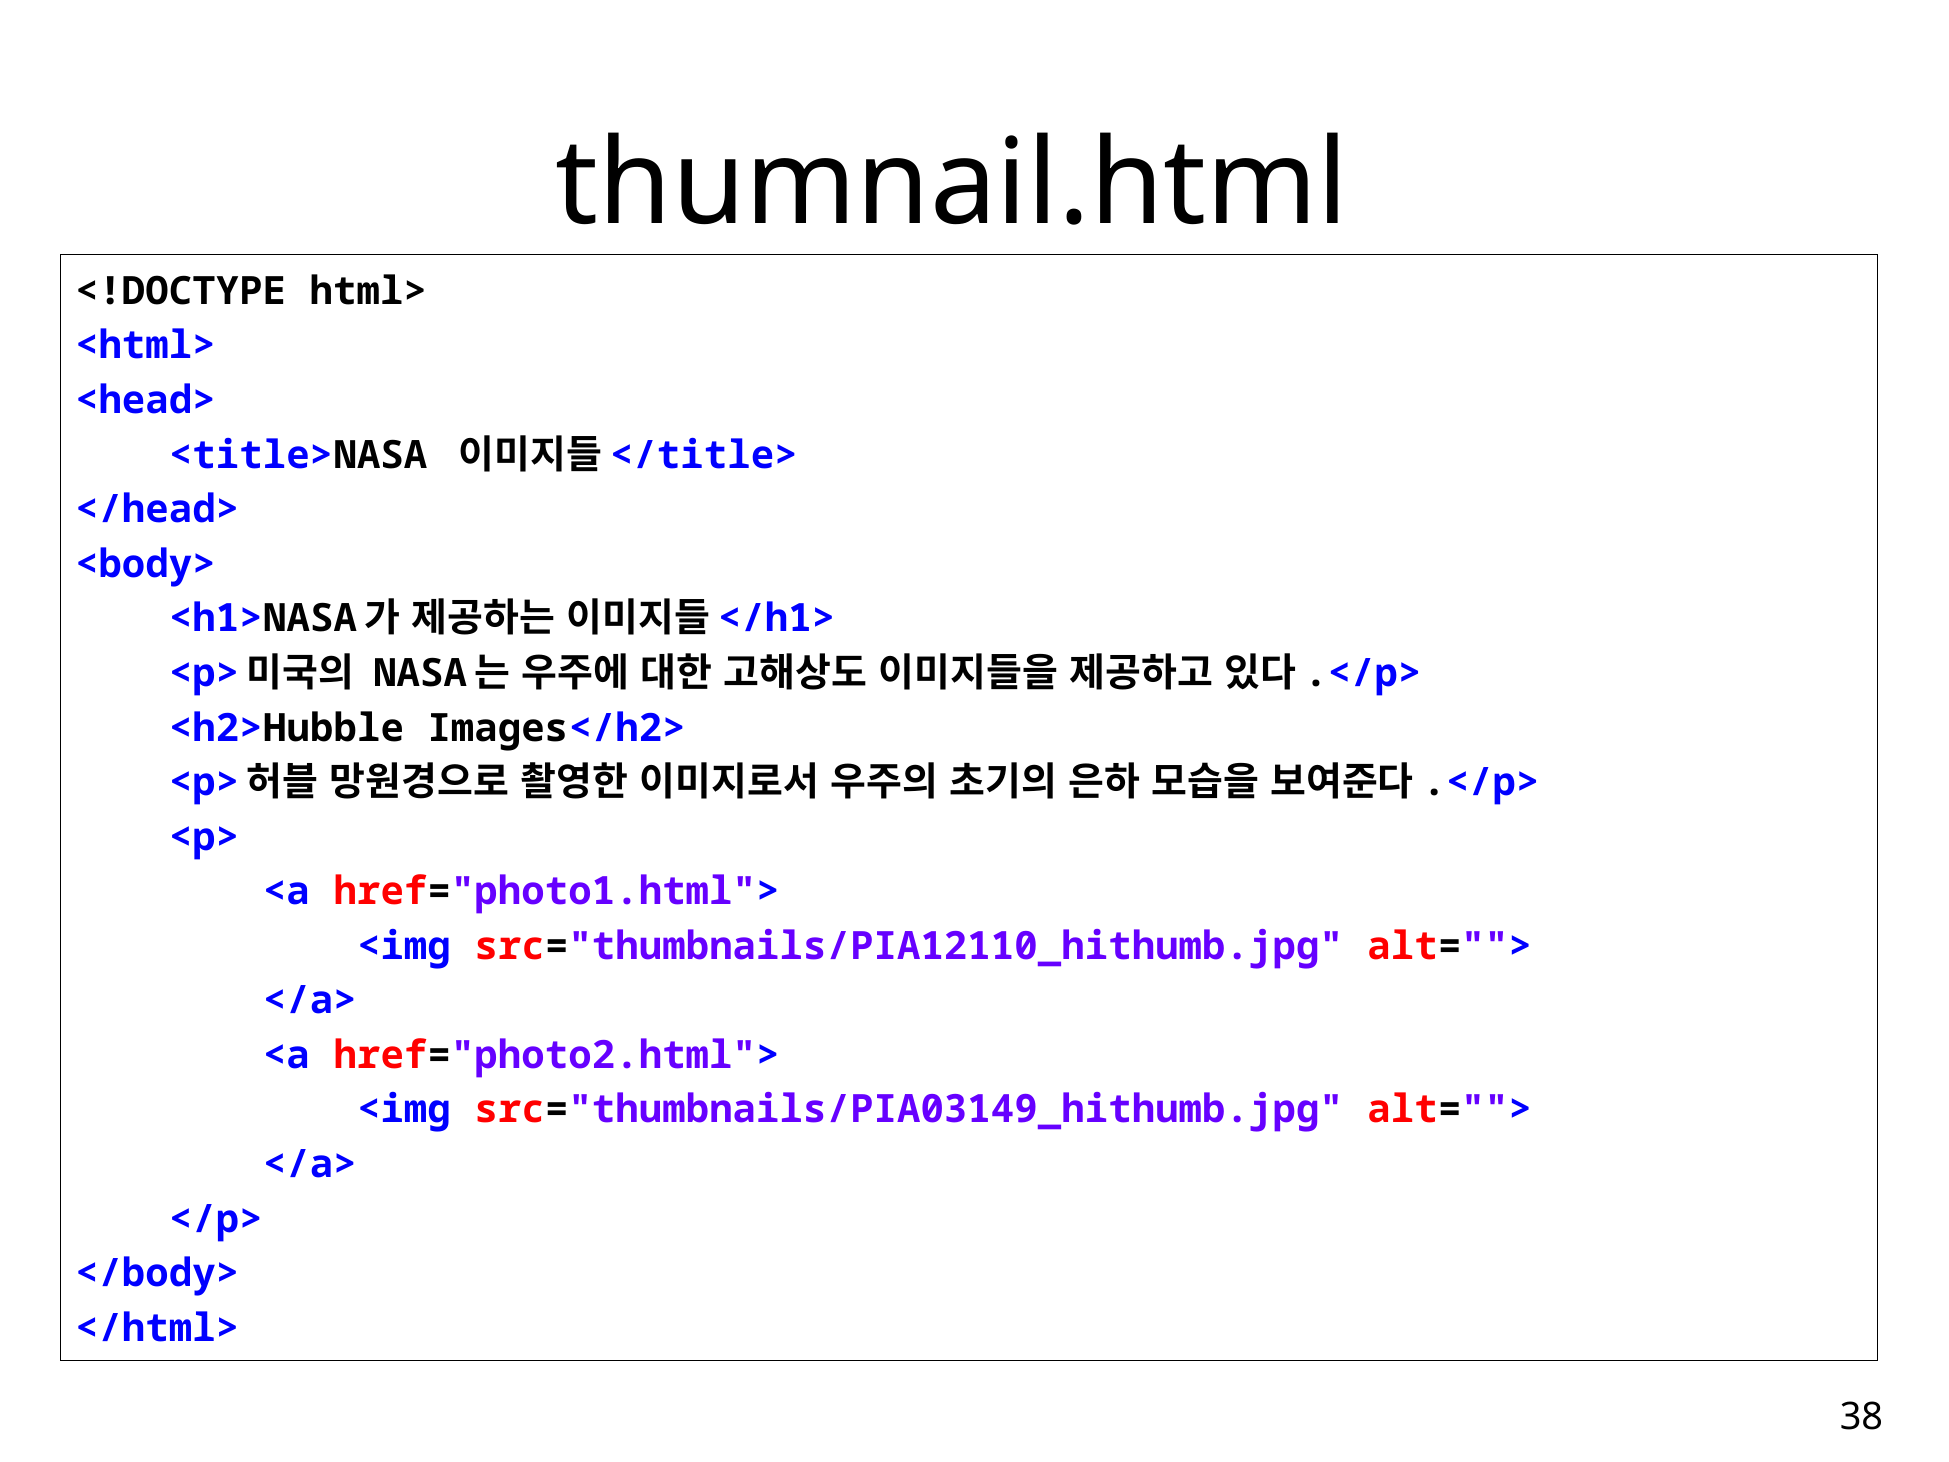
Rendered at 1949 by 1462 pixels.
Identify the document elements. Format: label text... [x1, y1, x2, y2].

slide_number 38 [1496, 1372, 1899, 1462]
list <!DOCTYPE html> <html> <head> <title>NASA 이미지들</title> </head> <body> <h1>NASA가 제공하는 이미지들</h1> <p>미국의 NASA는 우주에 대한 고해상도 이미지들을 제공하고 있다.</p> <h2>Hubble Images</h2> <p>허블 망원경으로 촬영한 이미지로서 우주의 초기의 은하 모습을 보여준다.</p> <p> <a href="photo1.html"> <img src="thumbnails/PIA12110_hithumb.jpg" alt=""> </a> <a href="photo2.html"> <img src="thumbnails/PIA03149_hithumb.jpg" alt=""> </a> </p> </body> </html> [60, 254, 1878, 1361]
title thumnail.html [156, 92, 1749, 254]
